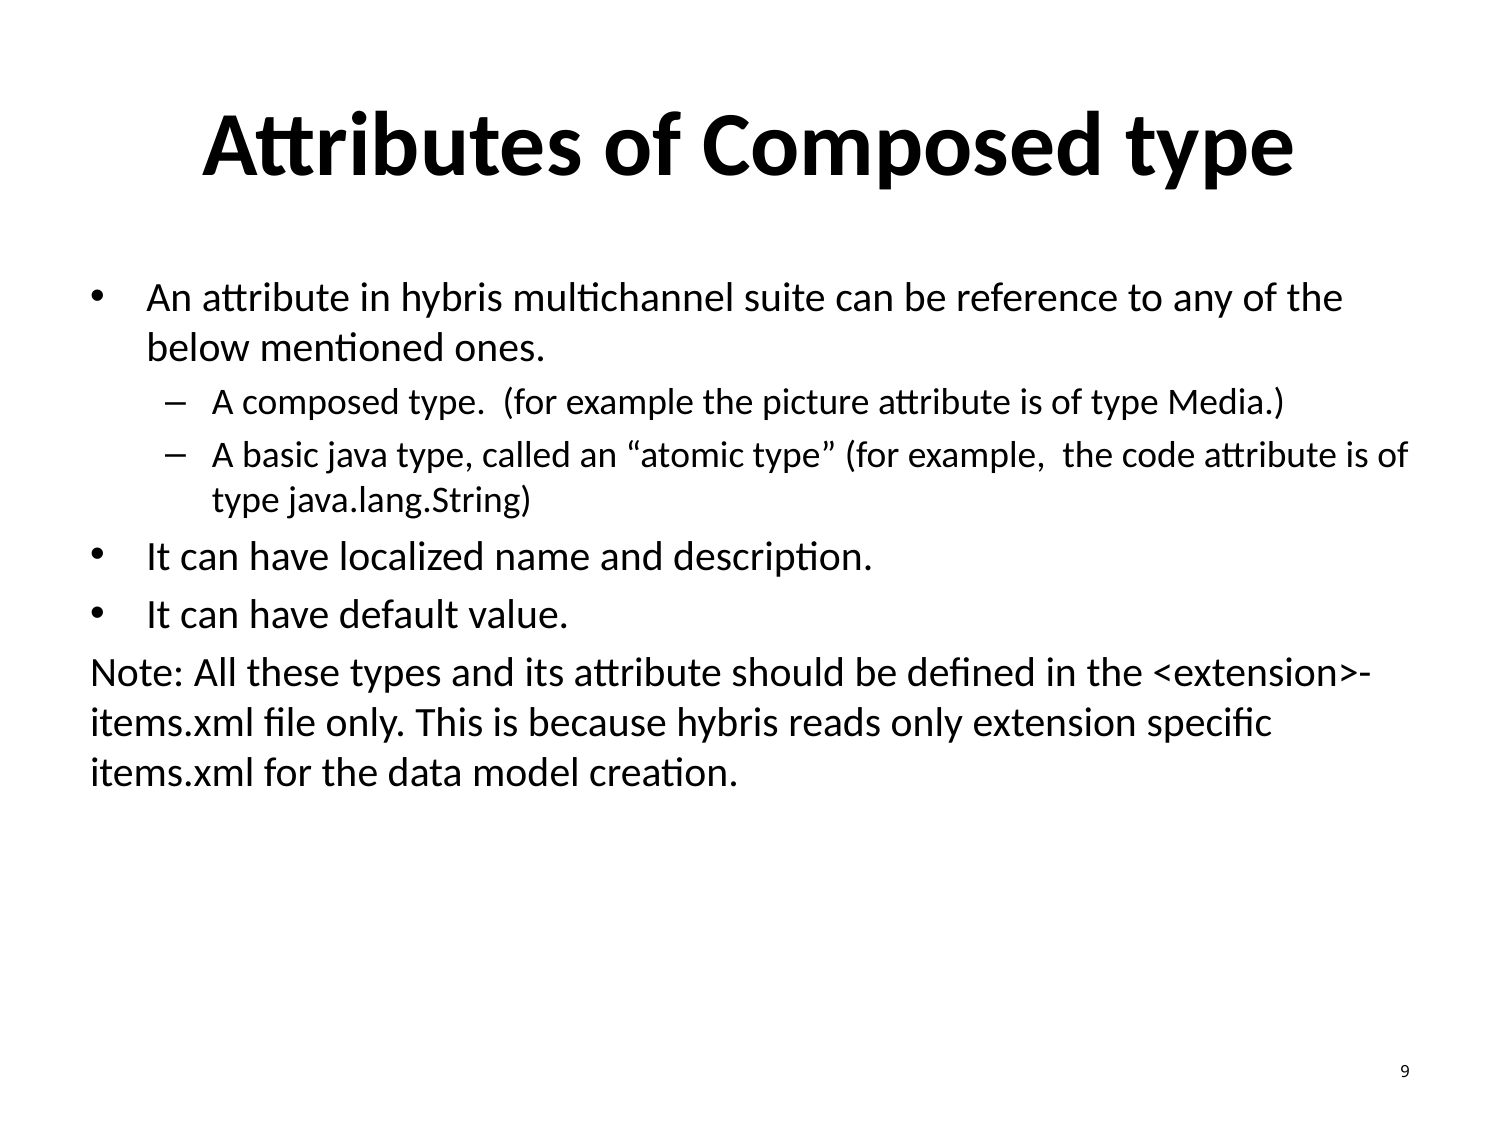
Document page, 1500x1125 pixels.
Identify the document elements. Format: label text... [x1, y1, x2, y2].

title Attributes of Composed type [75, 45, 1425, 233]
list An attribute in hybris multichannel suite can be reference to any of the below mentioned ones. A composed type. (for example the picture attribute is of type Media.) A basic java type, called an “atomic type” (for example, the code attribute is of type java.lang.String) It can have localized name and description. It can have default value. Note: All these types and its attribute should be defined in the <extension>-items.xml file only. This is because hybris reads only extension specific items.xml for the data model creation. [75, 262, 1425, 1005]
slide_number 9 [1074, 1042, 1425, 1103]
